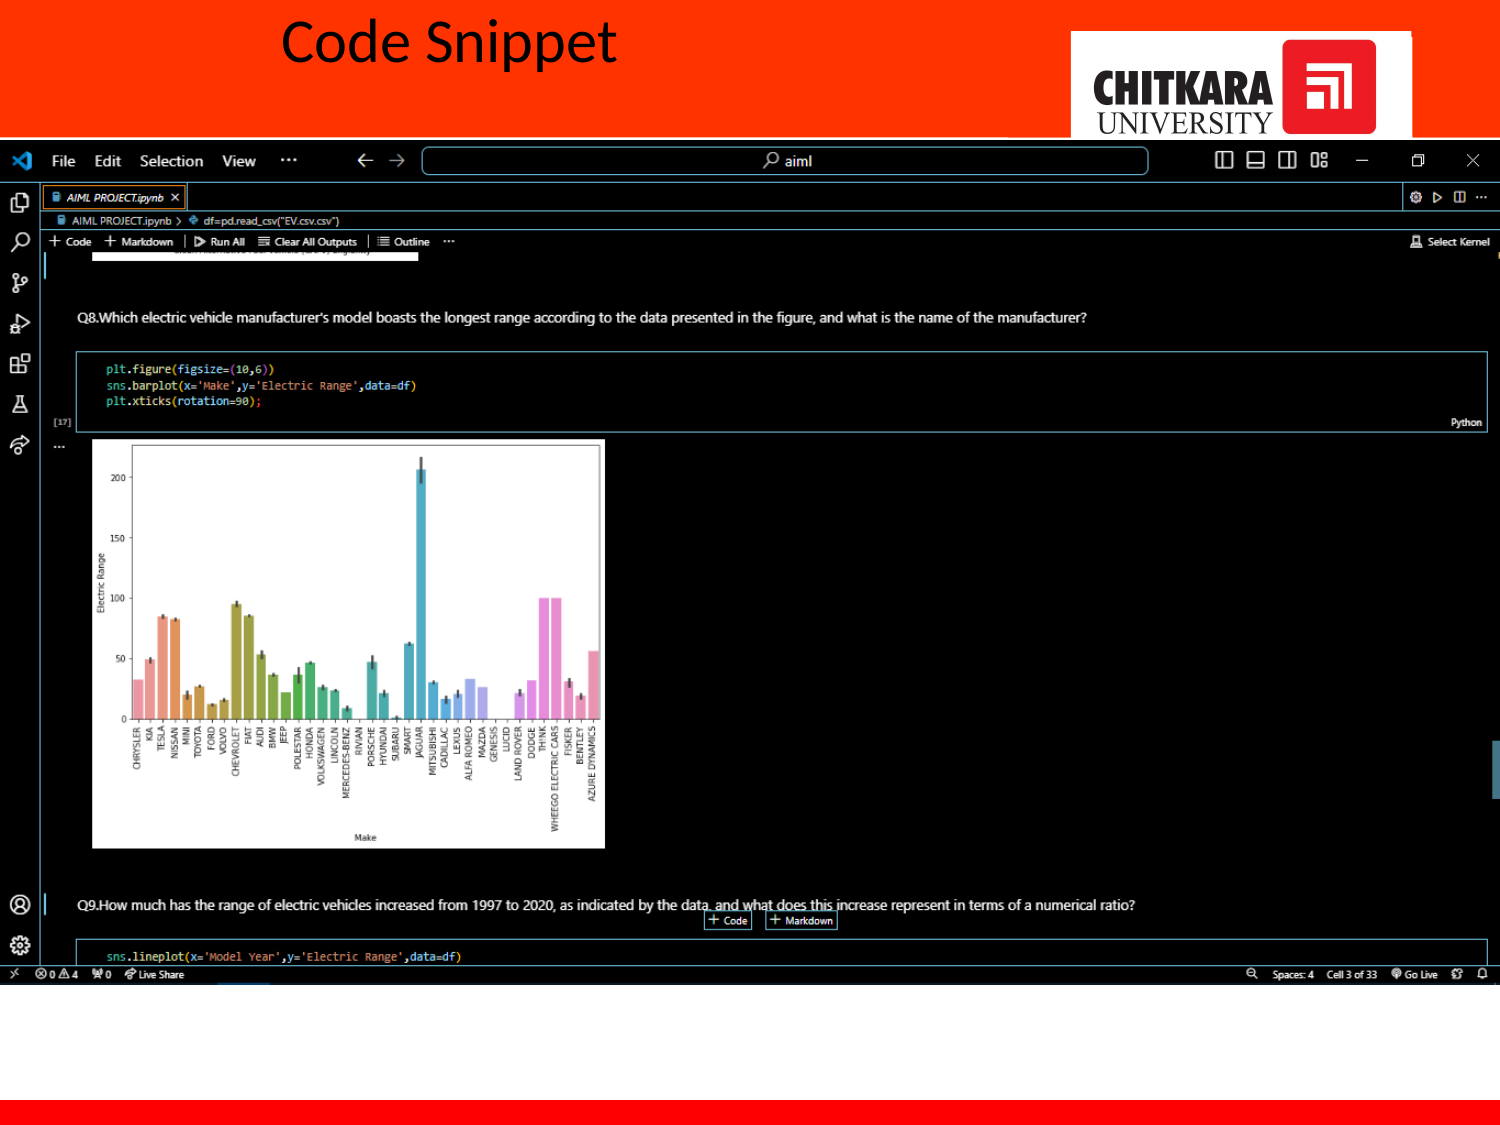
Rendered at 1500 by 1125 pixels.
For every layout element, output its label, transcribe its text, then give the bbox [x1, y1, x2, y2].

title Code Snippet [0, 0, 900, 139]
picture [0, 37, 1500, 985]
picture [1074, 37, 1391, 138]
